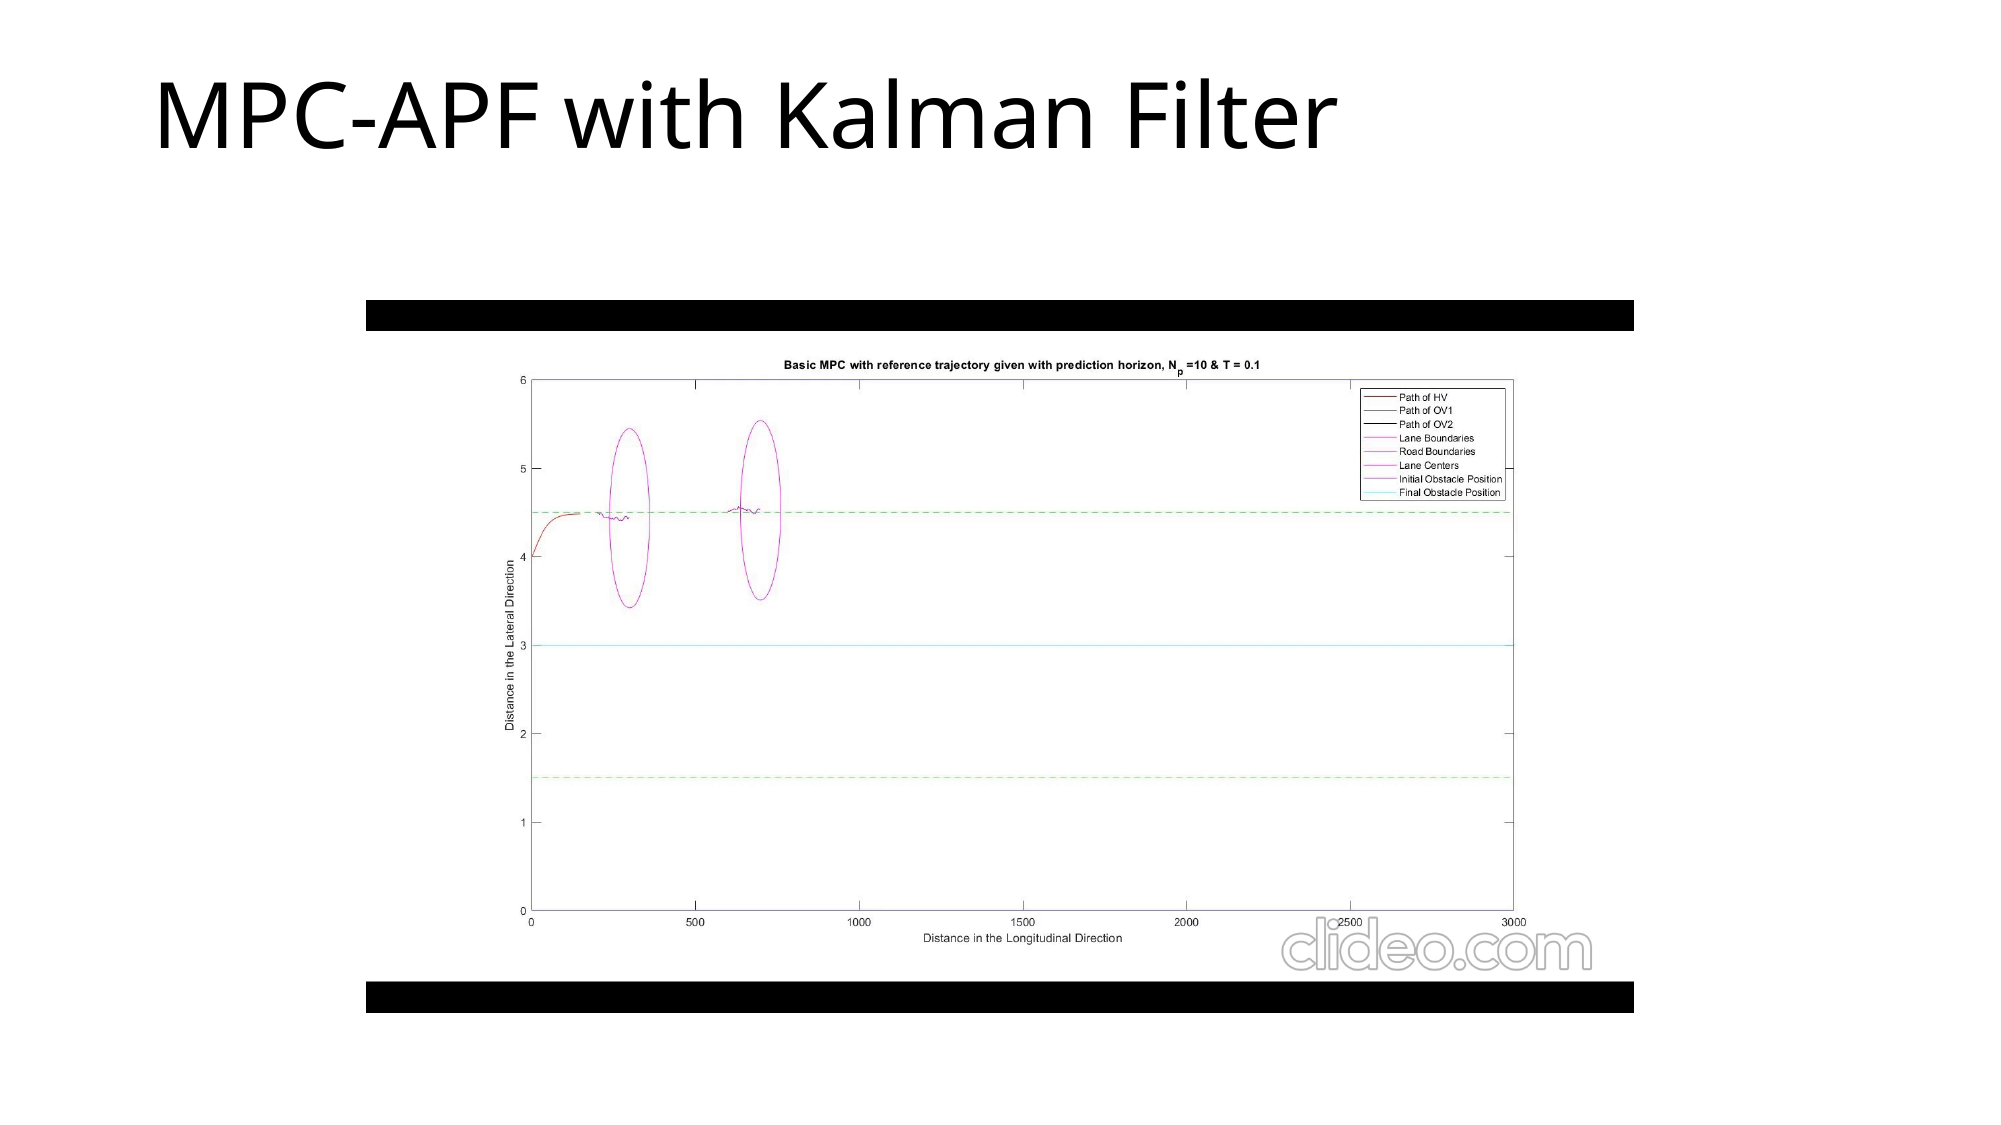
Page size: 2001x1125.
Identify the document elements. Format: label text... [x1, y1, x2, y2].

title MPC-APF with Kalman Filter [137, 59, 1863, 178]
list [365, 299, 1635, 1014]
